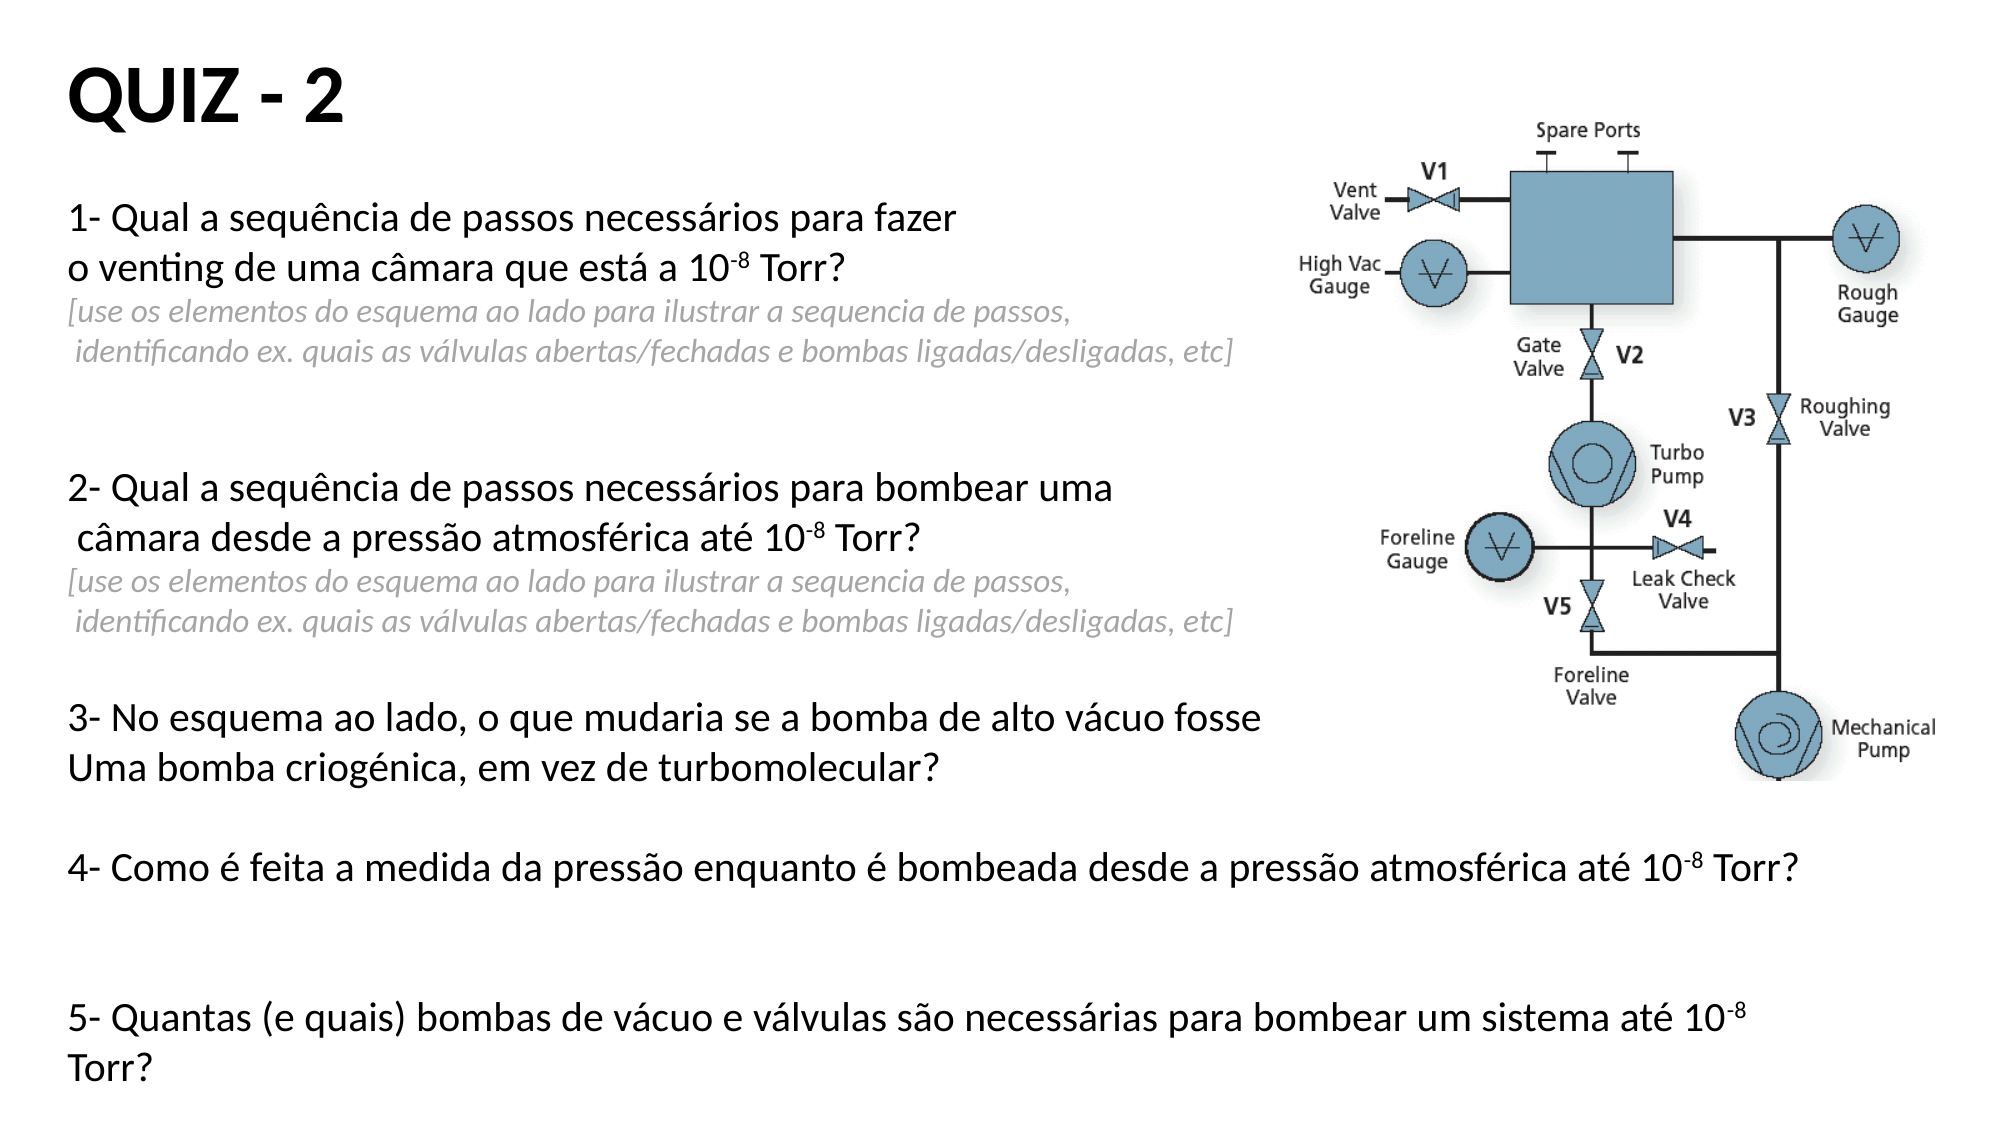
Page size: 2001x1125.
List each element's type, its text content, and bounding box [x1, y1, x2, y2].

picture [1280, 100, 2000, 781]
text_box QUIZ - 2 1- Qual a sequência de passos necessários para fazer o venting de uma câmara que está a 10-8 Torr? [use os elementos do esquema ao lado para ilustrar a sequencia de passos, identificando ex. quais as válvulas abertas/fechadas e bombas ligadas/desligadas, etc] 2- Qual a sequência de passos necessários para bombear uma câmara desde a pressão atmosférica até 10-8 Torr? [use os elementos do esquema ao lado para ilustrar a sequencia de passos, identificando ex. quais as válvulas abertas/fechadas e bombas ligadas/desligadas, etc] 3- No esquema ao lado, o que mudaria se a bomba de alto vácuo fosse Uma bomba criogénica, em vez de turbomolecular? 4- Como é feita a medida da pressão enquanto é bombeada desde a pressão atmosférica até 10-8 Torr? 5- Quantas (e quais) bombas de vácuo e válvulas são necessárias para bombear um sistema até 10-8 Torr? [52, 32, 1844, 1125]
